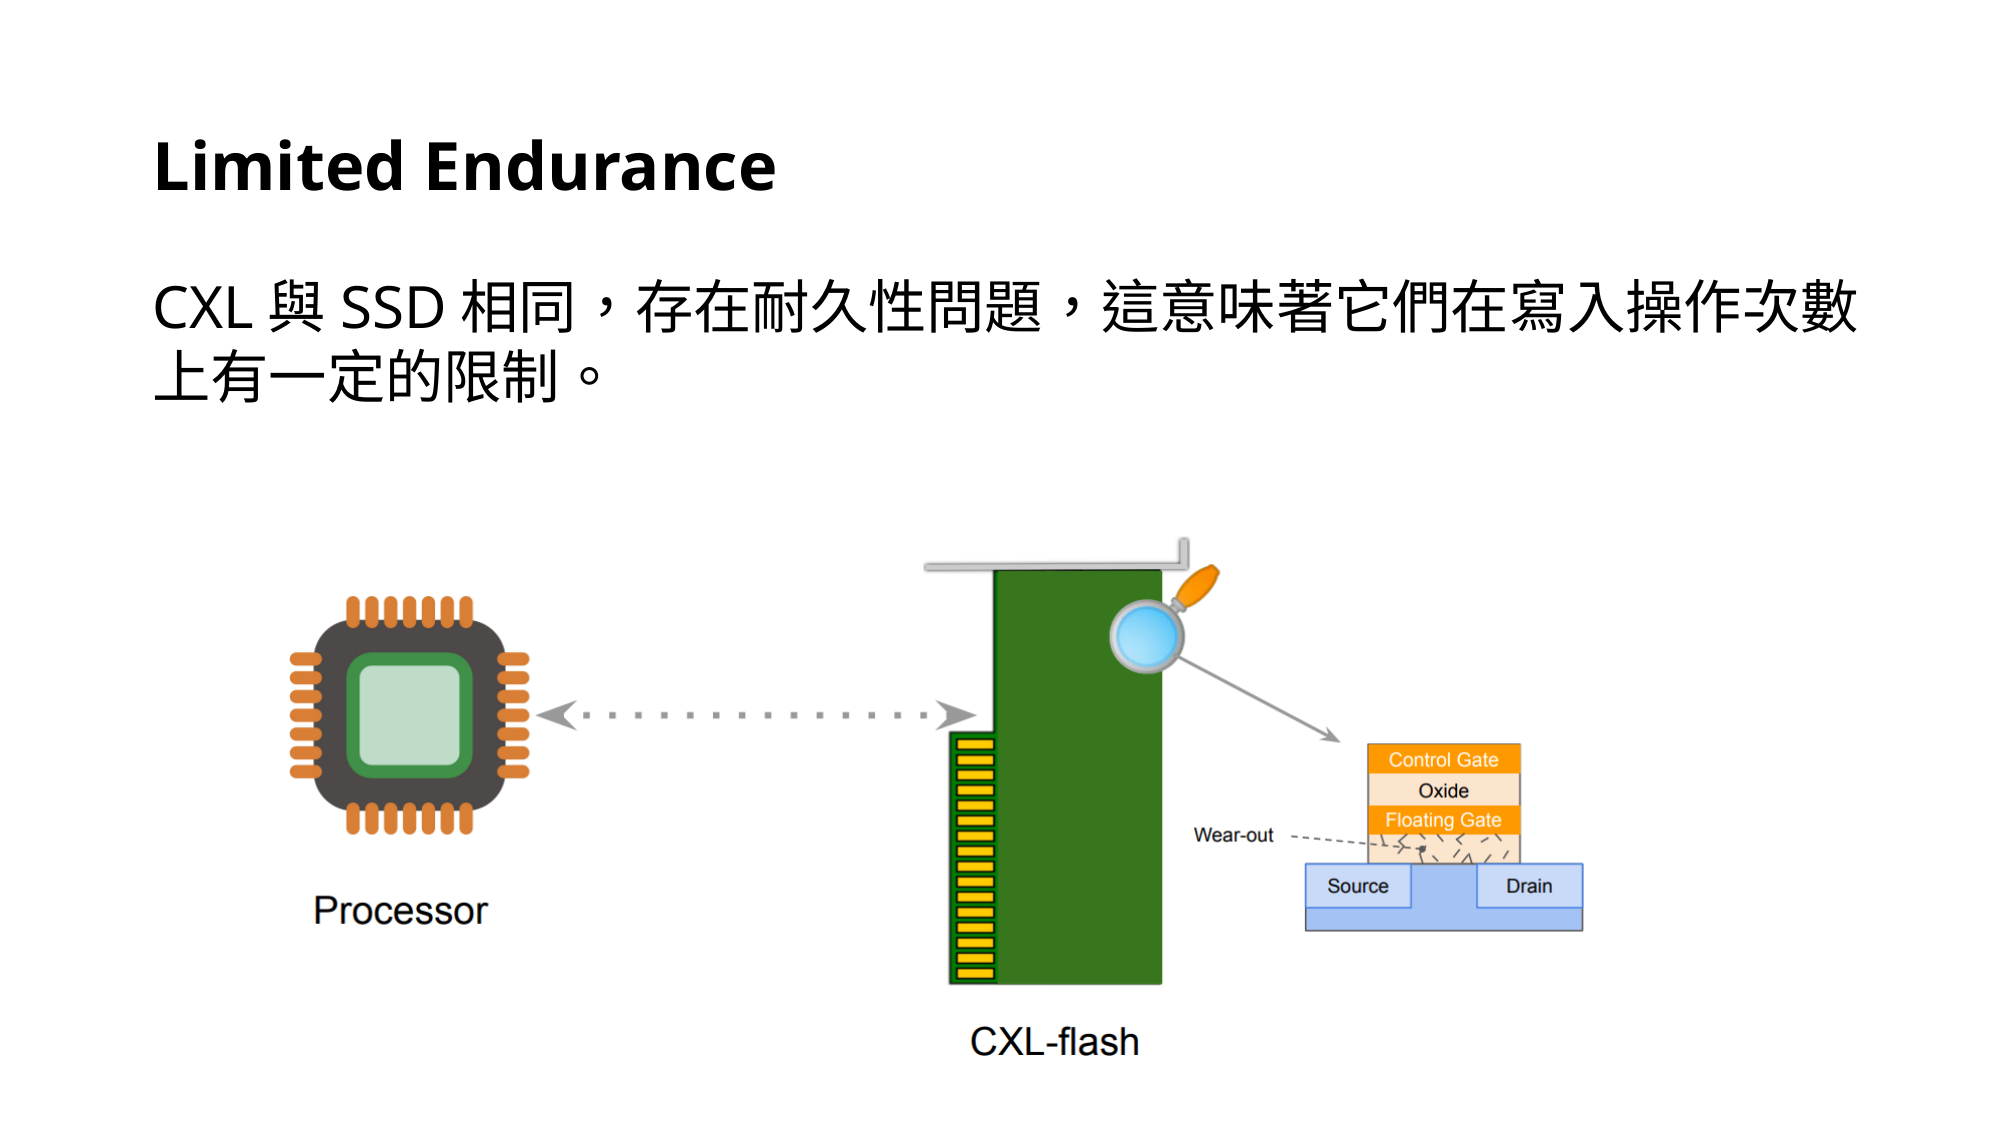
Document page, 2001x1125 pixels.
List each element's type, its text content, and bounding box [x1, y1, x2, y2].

text_box CXL與SSD相同，存在耐久性問題，這意味著它們在寫入操作次數上有一定的限制。​ [137, 262, 1875, 418]
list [278, 527, 1599, 1074]
title Limited Endurance [137, 59, 1863, 262]
